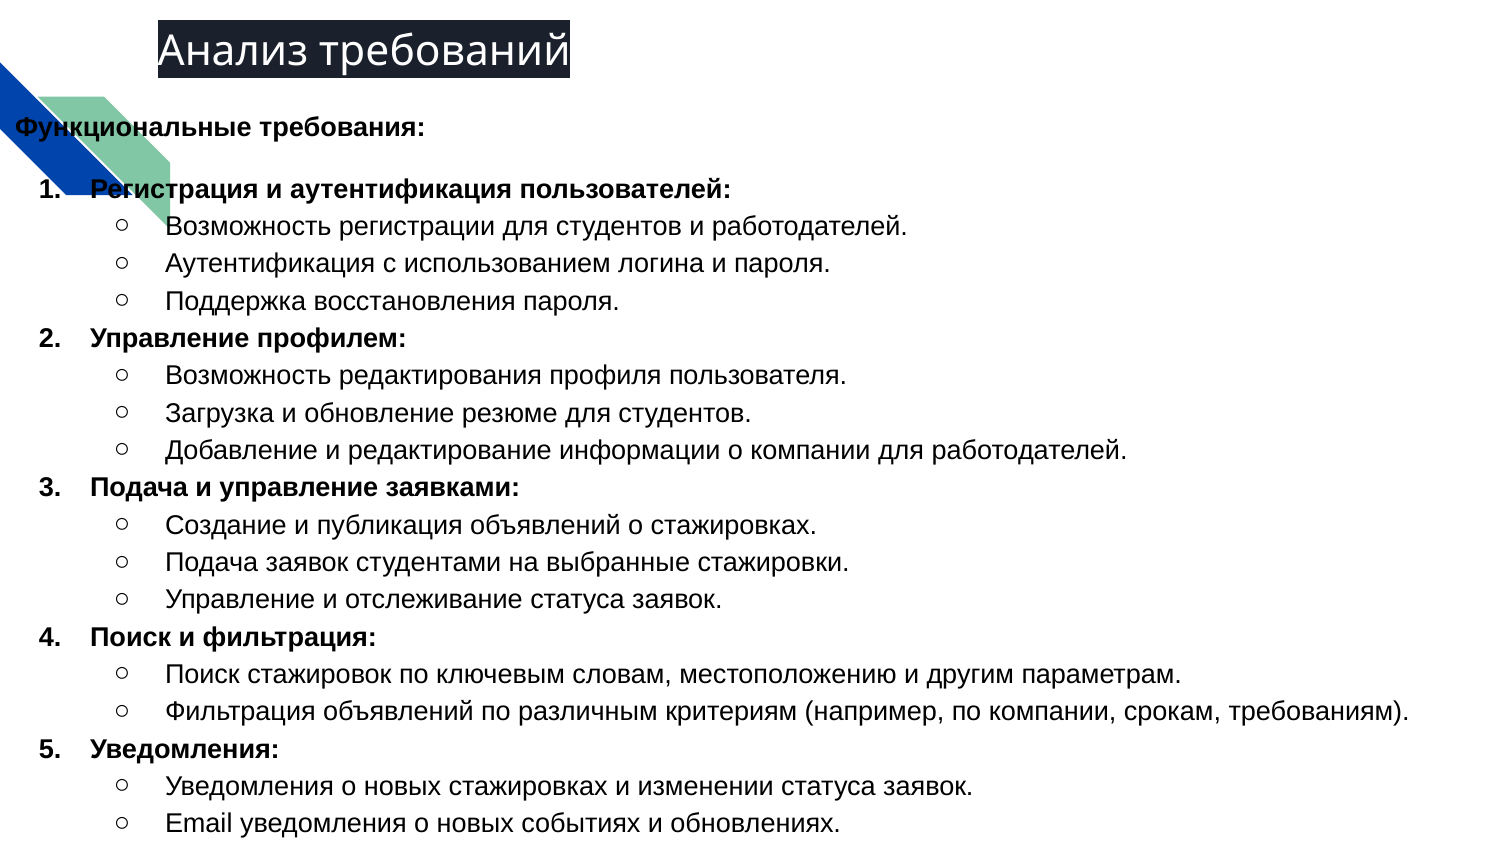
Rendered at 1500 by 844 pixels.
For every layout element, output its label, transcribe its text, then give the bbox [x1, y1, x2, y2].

title Анализ требований [142, 7, 1298, 88]
list Функциональные требования: Регистрация и аутентификация пользователей: Возможность регистрации для студентов и работодателей. Аутентификация с использованием логина и пароля. Поддержка восстановления пароля. Управление профилем: Возможность редактирования профиля пользователя. Загрузка и обновление резюме для студентов. Добавление и редактирование информации о компании для работодателей. Подача и управление заявками: Создание и публикация объявлений о стажировках. Подача заявок студентами на выбранные стажировки. Управление и отслеживание статуса заявок. Поиск и фильтрация: Поиск стажировок по ключевым словам, местоположению и другим параметрам. Фильтрация объявлений по различным критериям (например, по компании, срокам, требованиям). Уведомления: Уведомления о новых стажировках и изменении статуса заявок. Email уведомления о новых событиях и обновлениях. [0, 88, 1500, 840]
